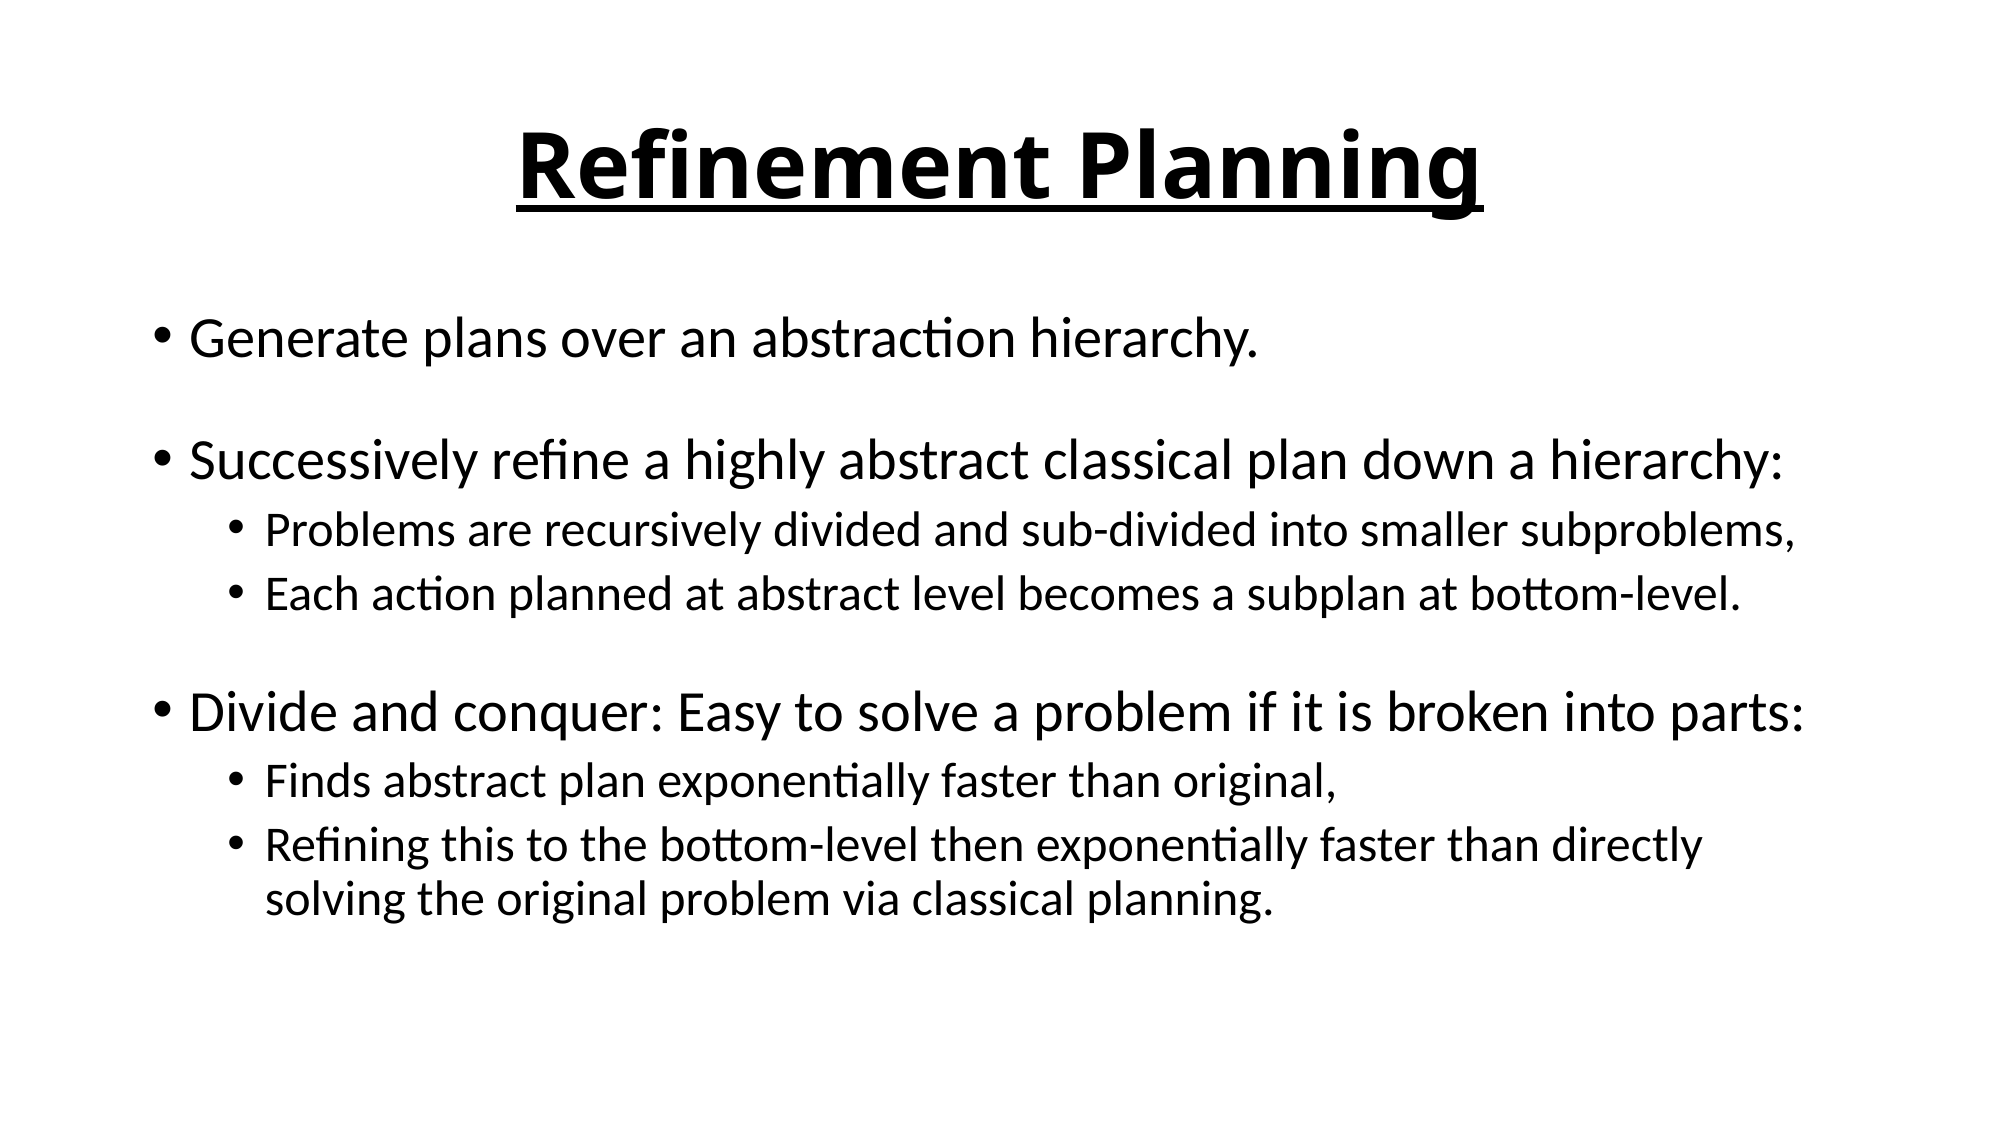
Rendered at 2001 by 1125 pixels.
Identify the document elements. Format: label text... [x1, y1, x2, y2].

title Refinement Planning [137, 59, 1863, 278]
list Generate plans over an abstraction hierarchy. Successively refine a highly abstract classical plan down a hierarchy: Problems are recursively divided and sub-divided into smaller subproblems, Each action planned at abstract level becomes a subplan at bottom-level. Divide and conquer: Easy to solve a problem if it is broken into parts: Finds abstract plan exponentially faster than original, Refining this to the bottom-level then exponentially faster than directly solving the original problem via classical planning. [137, 299, 1863, 1014]
